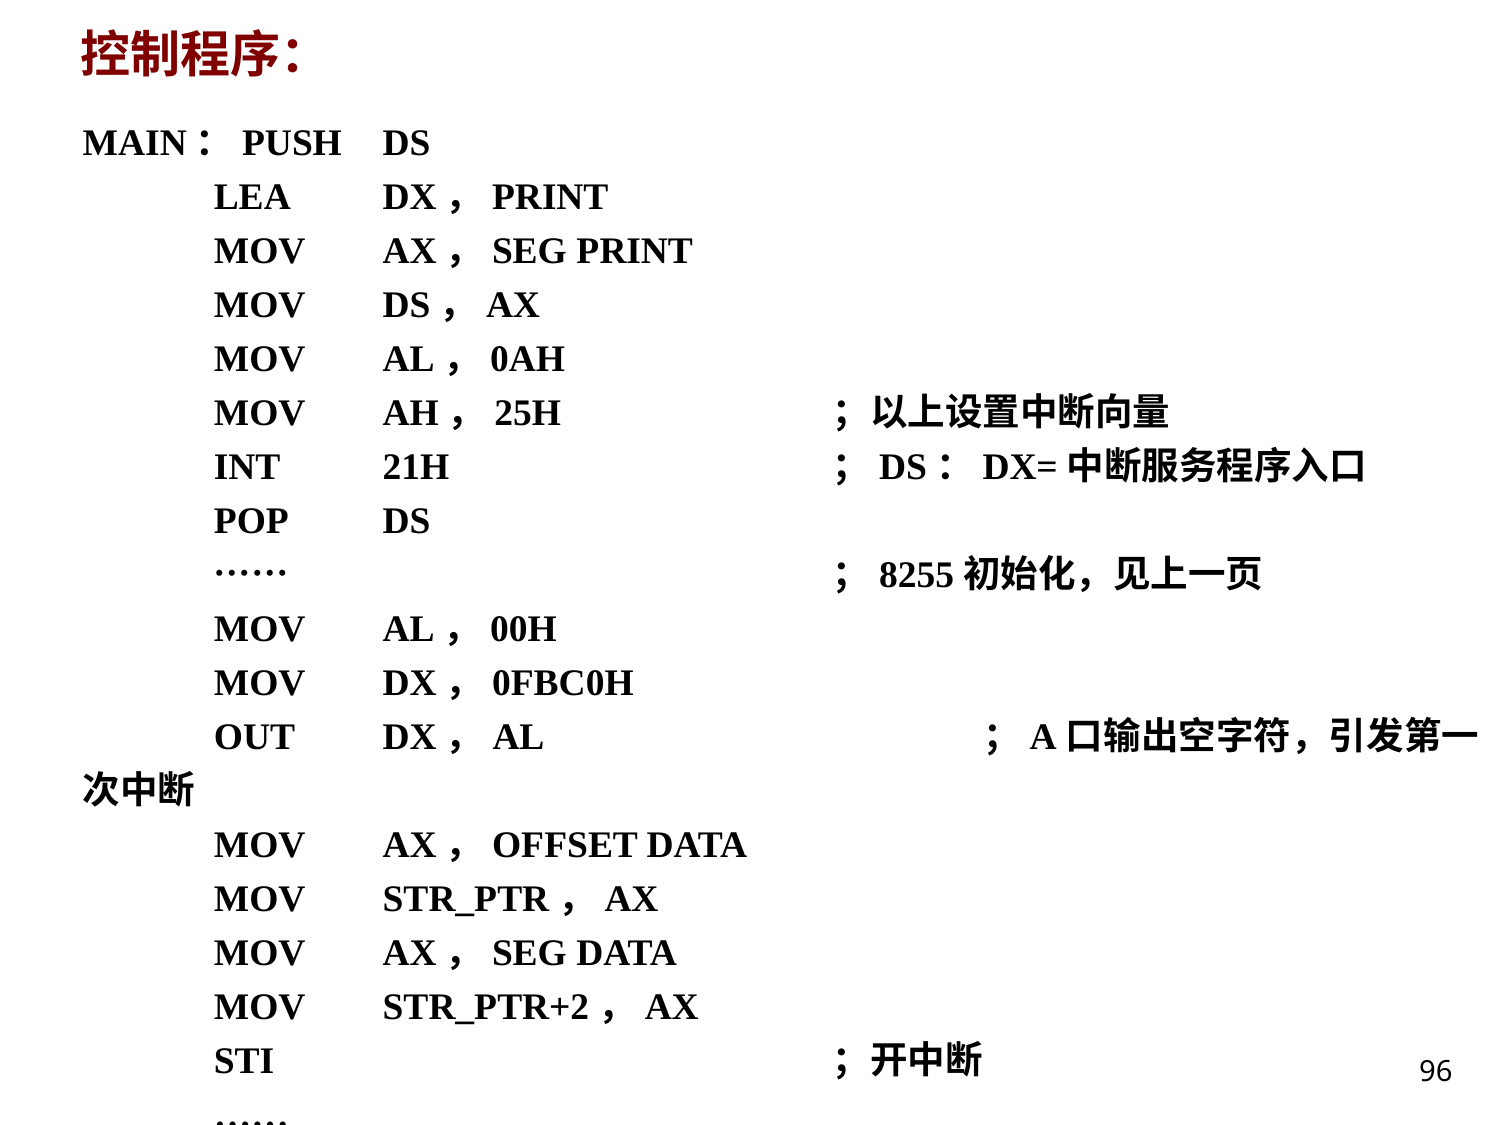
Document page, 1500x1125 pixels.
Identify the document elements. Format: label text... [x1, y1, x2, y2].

title 控制程序： [64, 30, 680, 91]
list MAIN：PUSH DS LEA DX，PRINT MOV AX，SEG PRINT MOV DS，AX MOV AL，0AH MOV AH，25H ；以上设置中断向量 INT 21H ；DS：DX=中断服务程序入口 POP DS …… ；8255初始化，见上一页 MOV AL，00H MOV DX，0FBC0H OUT DX，AL ；A口输出空字符，引发第一次中断 MOV AX，OFFSET DATA MOV STR_PTR，AX MOV AX，SEG DATA MOV STR_PTR+2，AX STI ；开中断 …… [67, 101, 1495, 1083]
slide_number 96 [1352, 1023, 1468, 1100]
